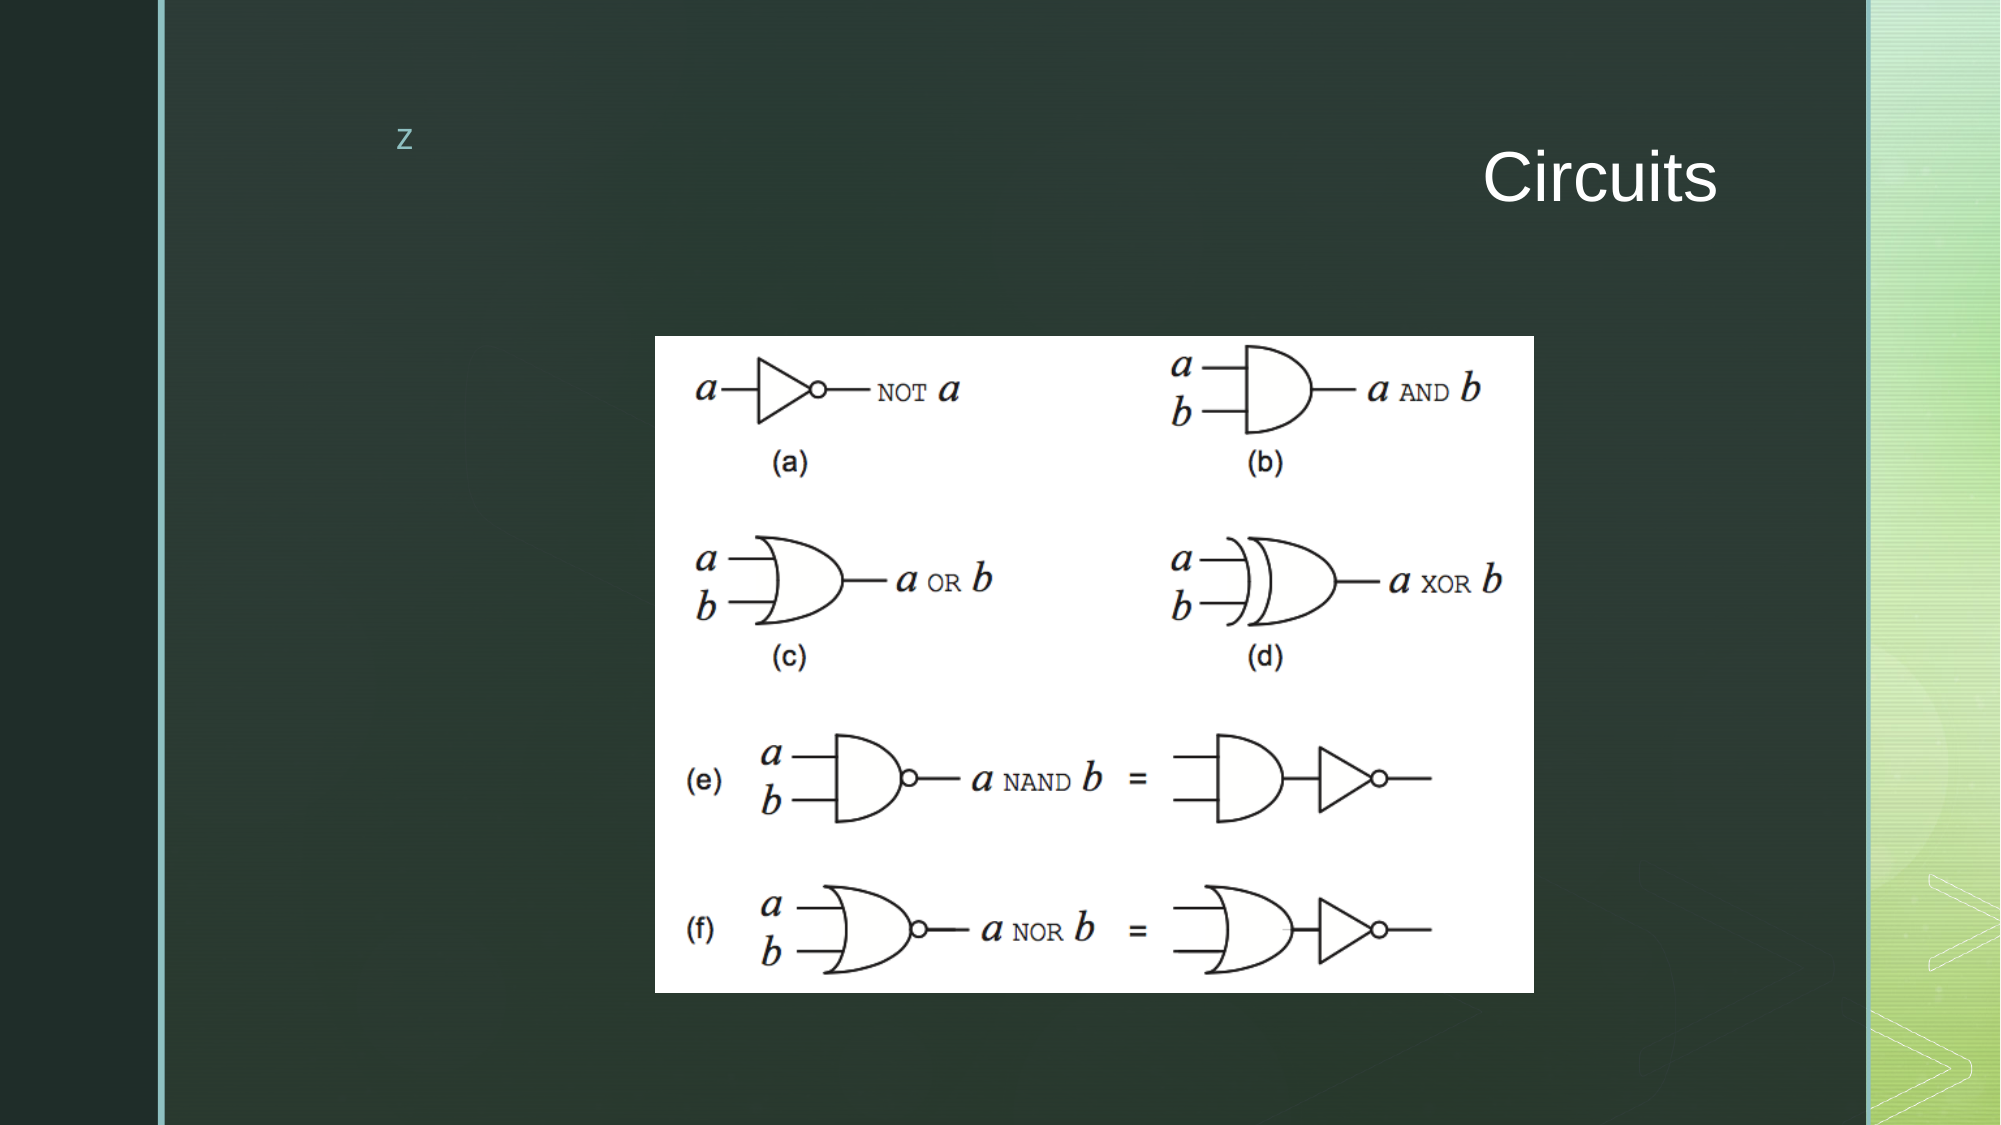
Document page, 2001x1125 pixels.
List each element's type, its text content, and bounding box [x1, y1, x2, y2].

title Circuits [428, 132, 1734, 310]
picture [1871, 0, 2001, 1125]
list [655, 336, 1534, 993]
